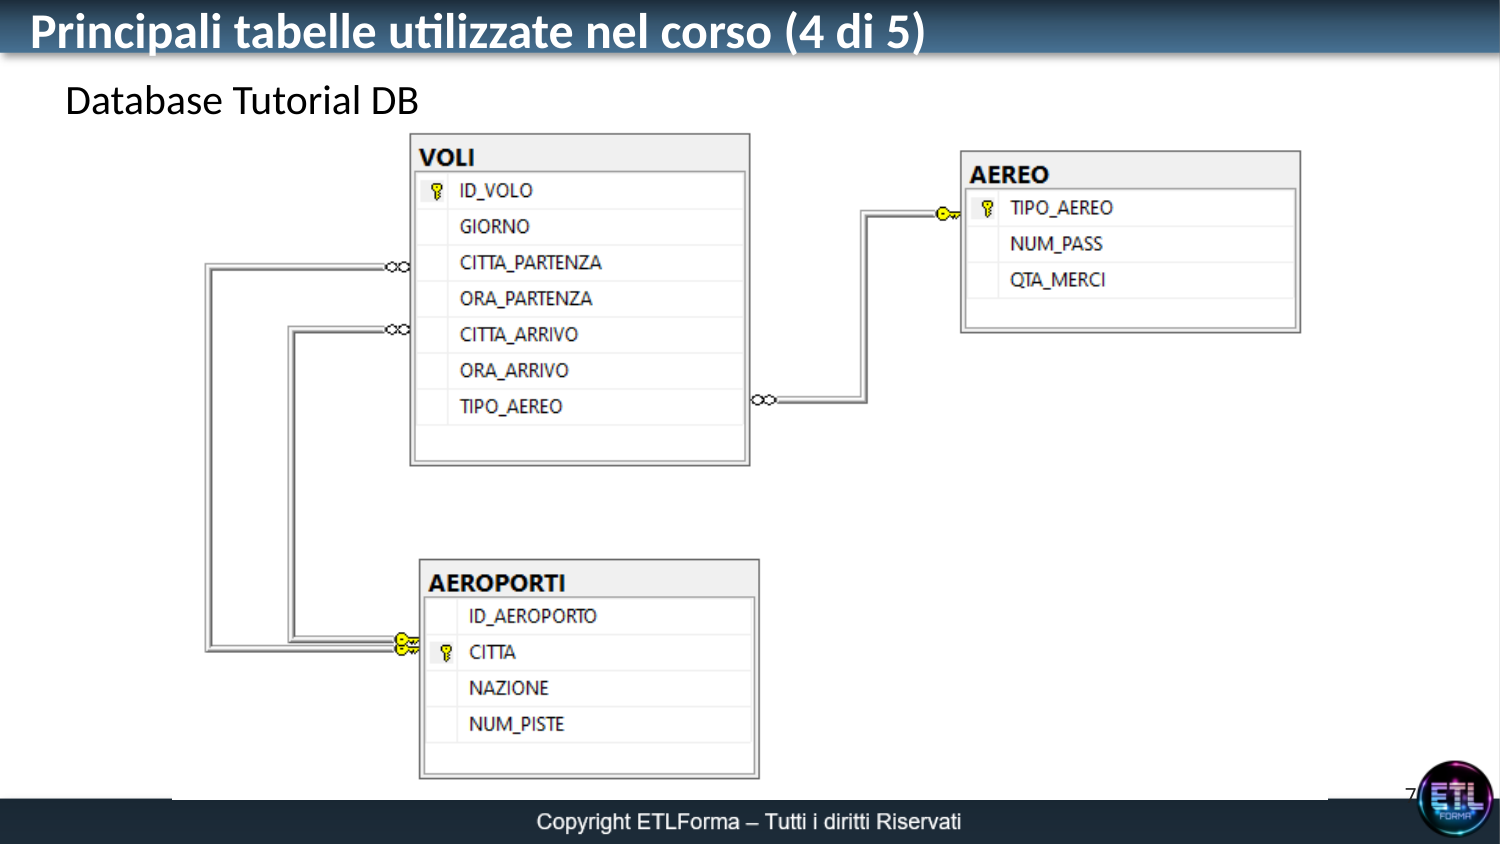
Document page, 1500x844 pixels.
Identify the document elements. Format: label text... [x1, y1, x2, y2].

text_box Principali tabelle utilizzate nel corso (4 di 5) [15, 0, 1485, 63]
slide_number ‹#› [1389, 764, 1480, 830]
text_box Database Tutorial DB [2, 67, 1473, 130]
picture [0, 0, 1500, 844]
